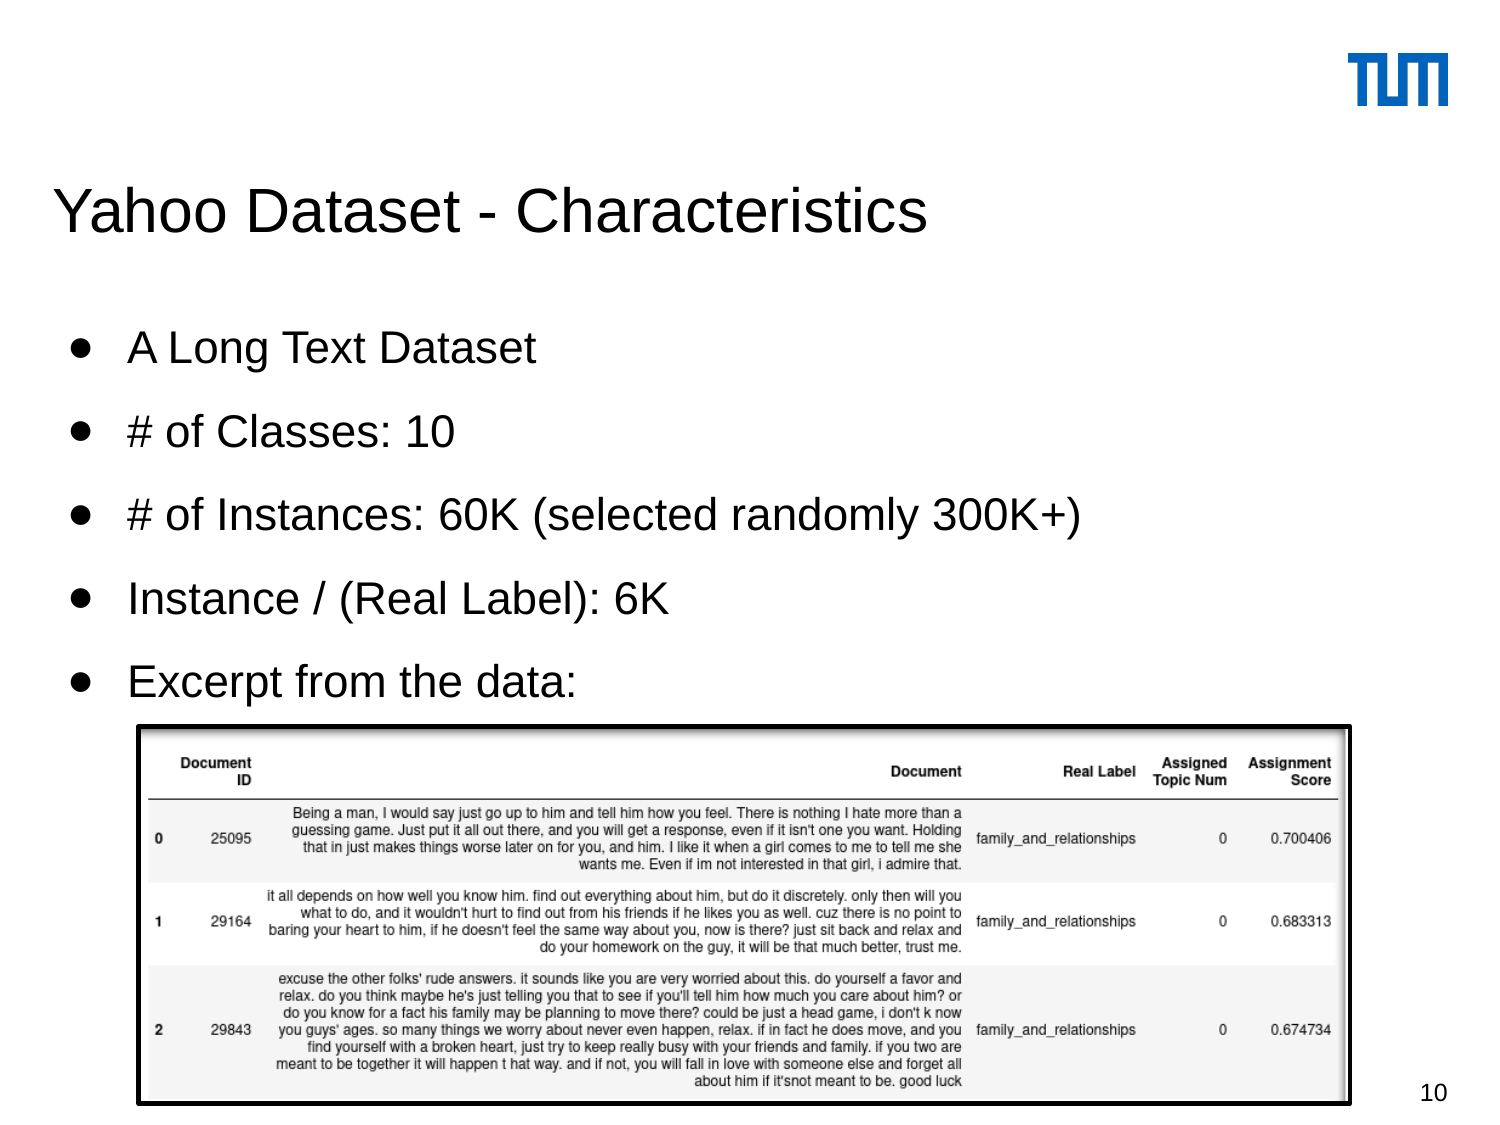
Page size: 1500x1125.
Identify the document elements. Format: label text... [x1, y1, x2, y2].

text_box A Long Text Dataset # of Classes: 10 # of Instances: 60K (selected randomly 300K+) Instance / (Real Label): 6K Excerpt from the data: [52, 310, 1437, 636]
text_box ‹#› [1111, 1061, 1448, 1122]
text_box Yahoo Dataset - Characteristics [52, 165, 1449, 233]
picture [1348, 53, 1448, 106]
picture [140, 728, 1348, 1102]
